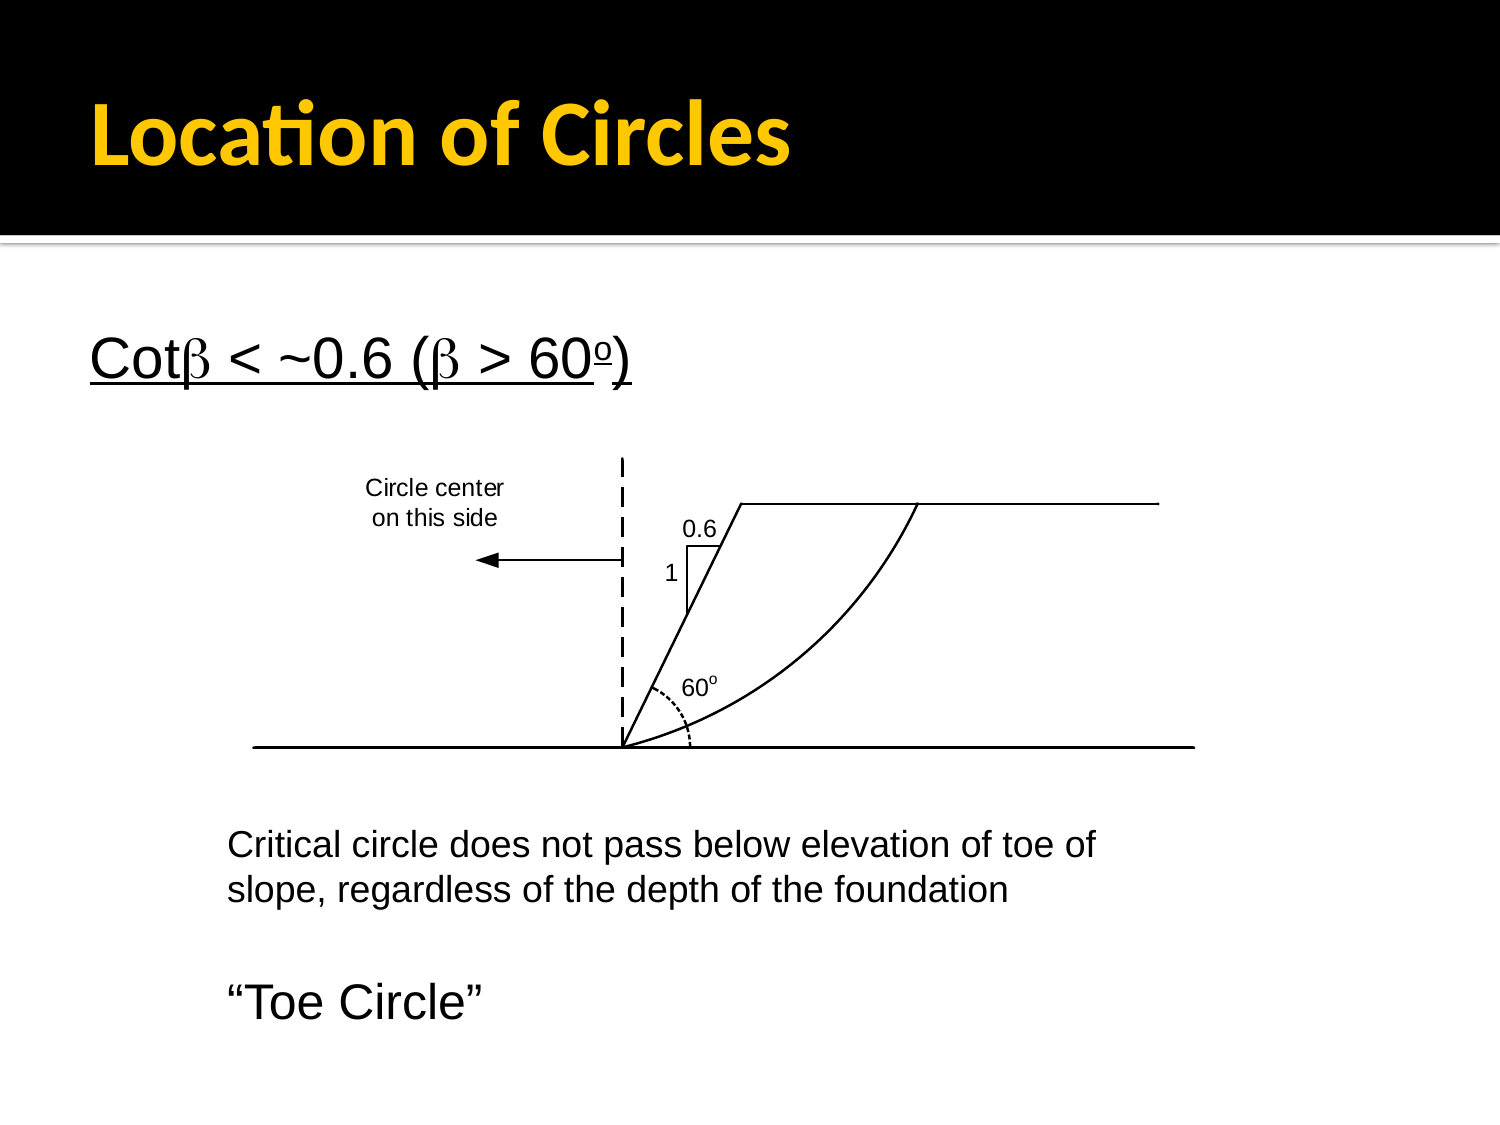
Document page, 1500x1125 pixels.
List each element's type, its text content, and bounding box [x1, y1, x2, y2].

title Location of Circles [75, 24, 1425, 231]
text_box Critical circle does not pass below elevation of toe of slope, regardless of the depth of the foundation [212, 812, 1188, 918]
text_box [249, 454, 1196, 749]
text_box “Toe Circle” [212, 962, 888, 1038]
text_box Cotb < ~0.6 (b > 60o) [74, 312, 750, 398]
